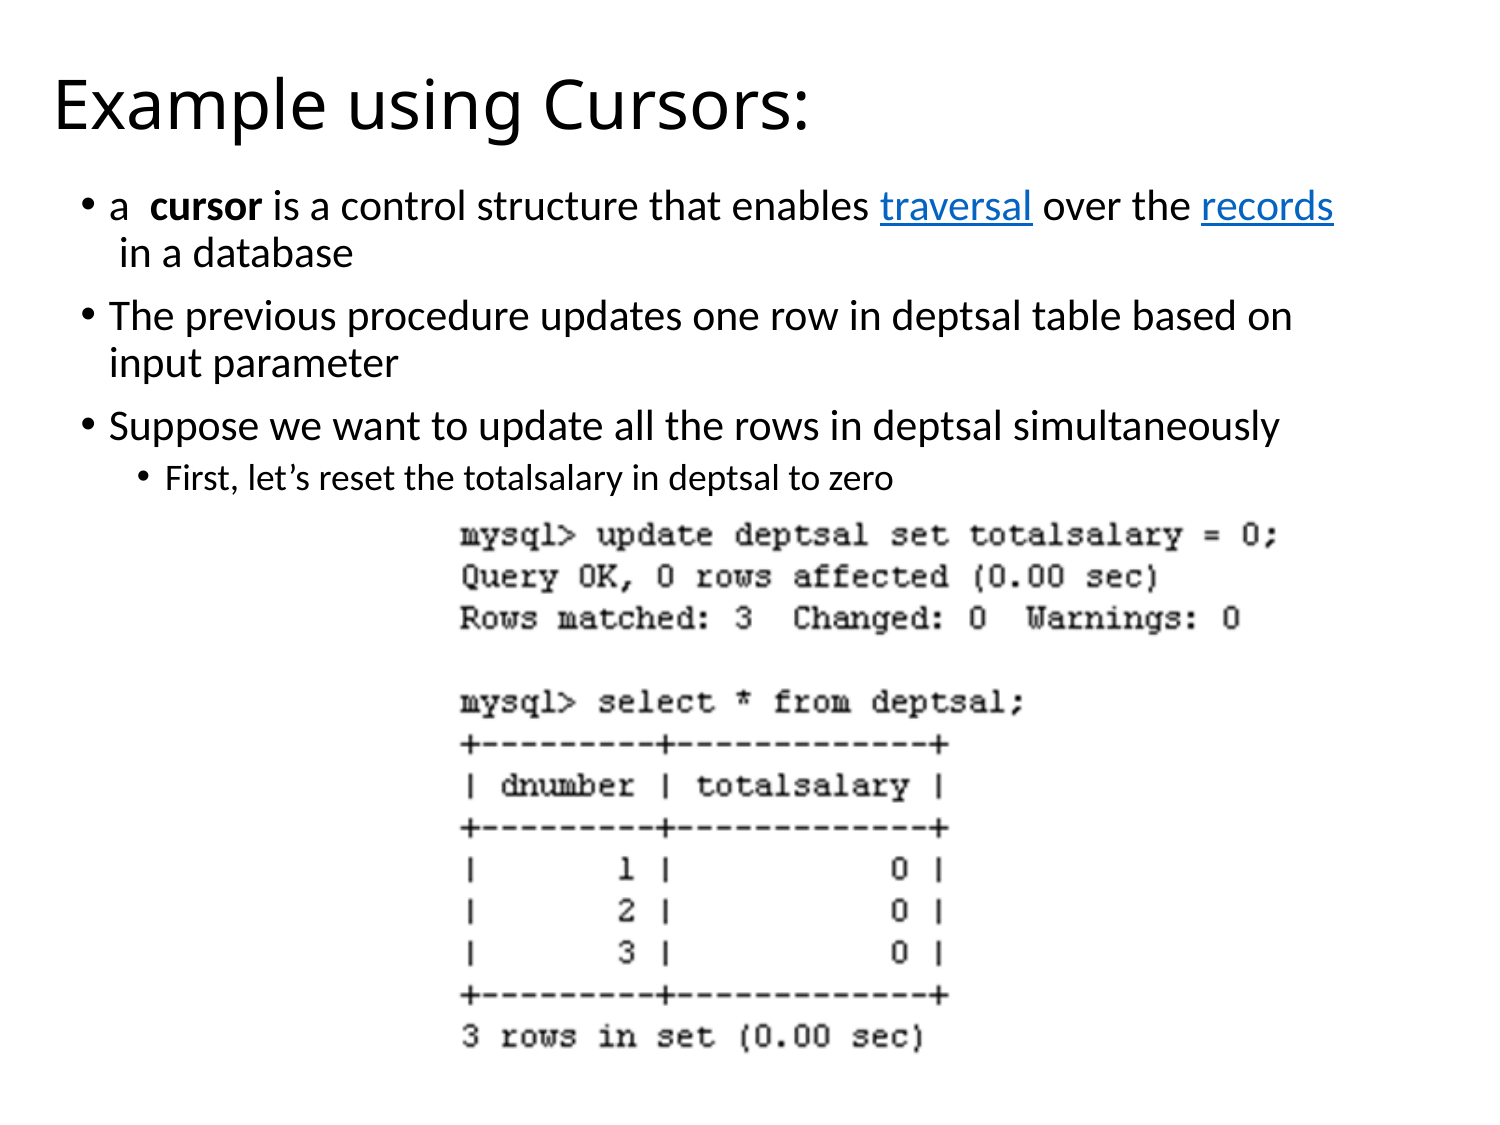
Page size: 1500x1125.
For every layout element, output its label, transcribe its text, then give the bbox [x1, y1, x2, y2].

title Example using Cursors: [37, 0, 1332, 217]
list a cursor is a control structure that enables traversal over the records in a database The previous procedure updates one row in deptsal table based on input parameter Suppose we want to update all the rows in deptsal simultaneously First, let’s reset the totalsalary in deptsal to zero [65, 174, 1360, 889]
picture [449, 512, 1300, 1075]
